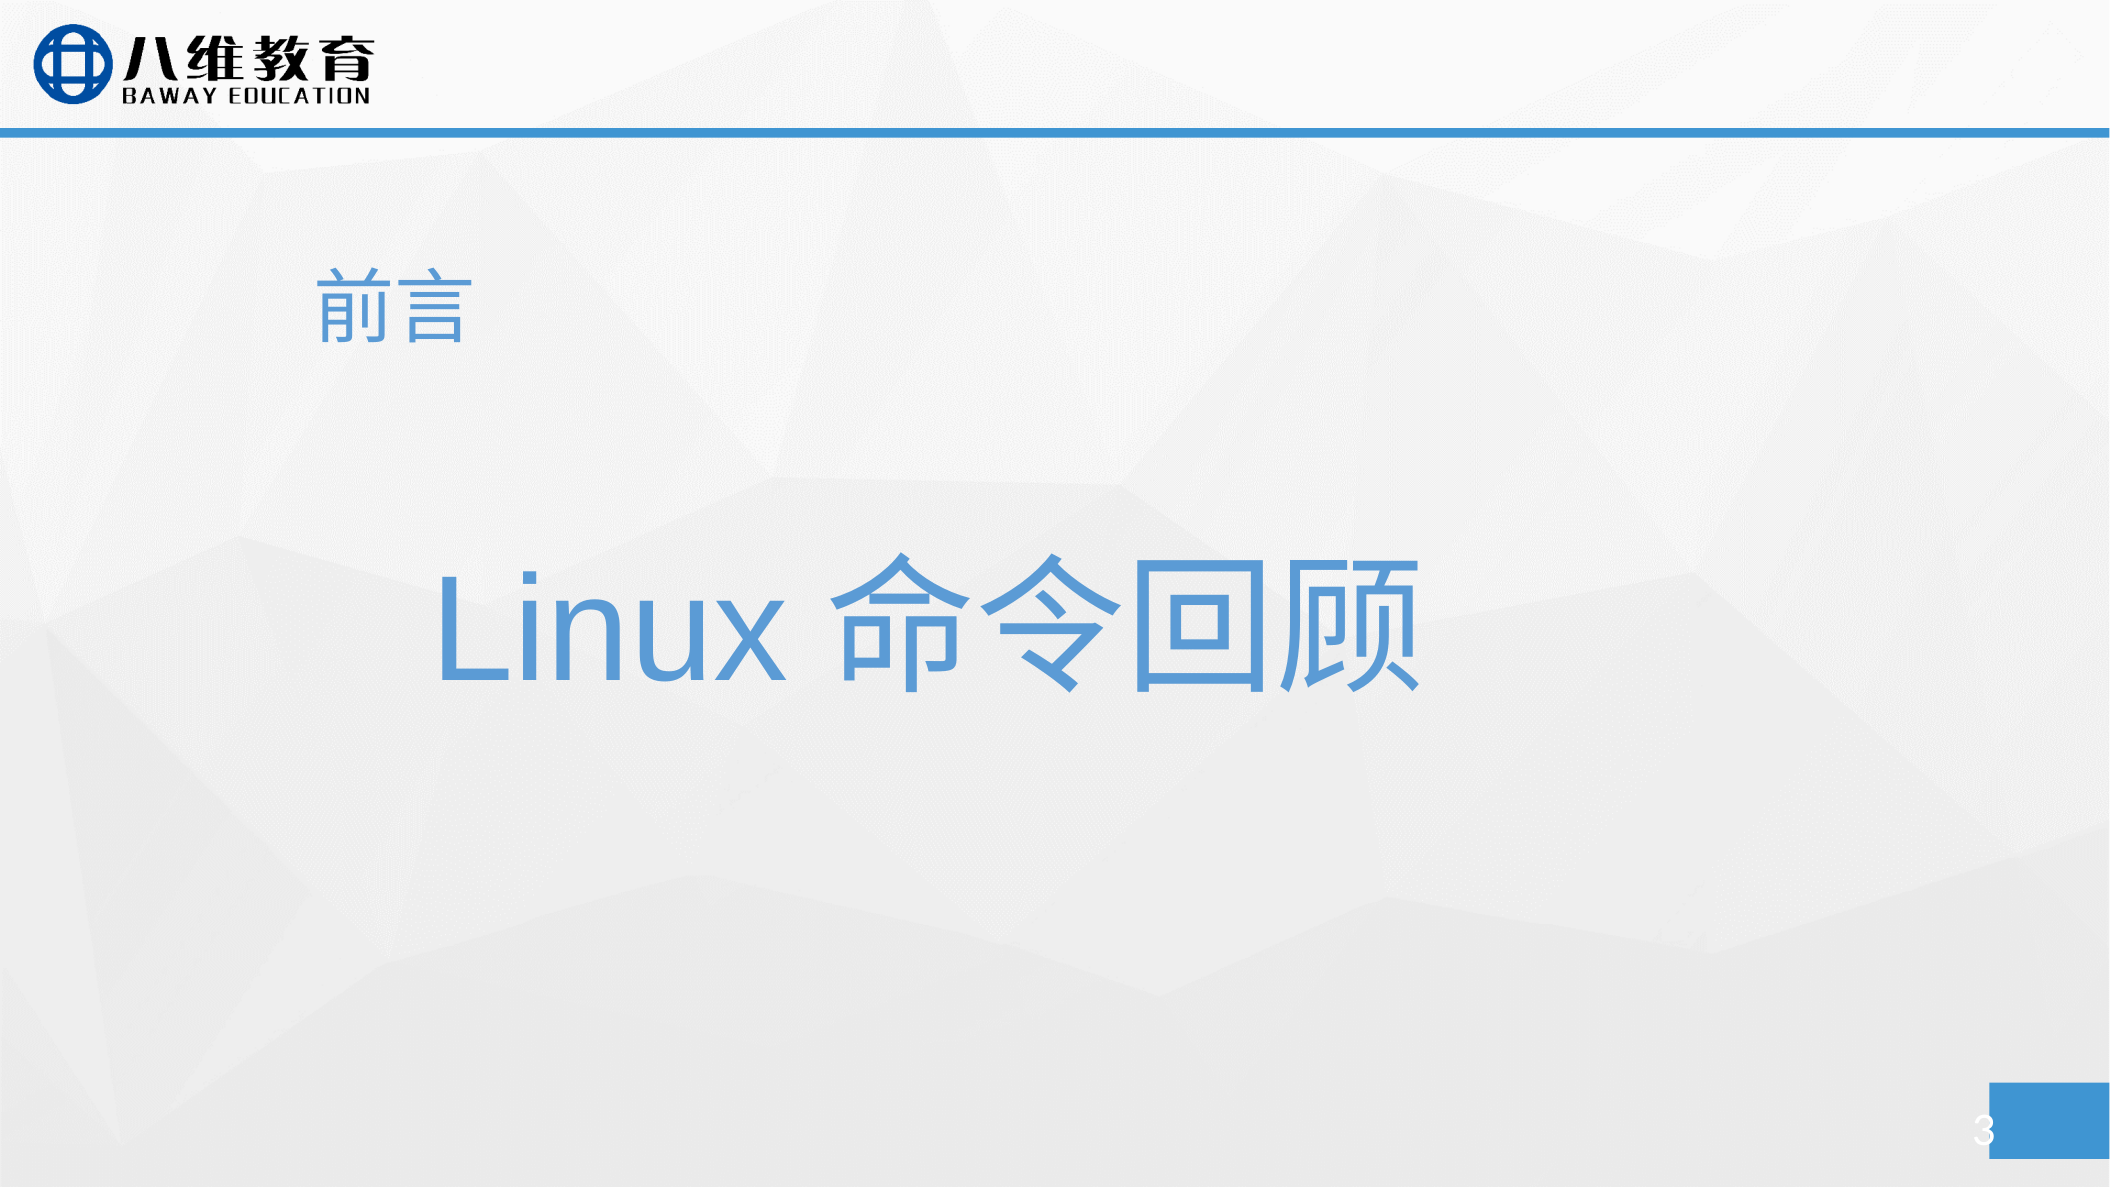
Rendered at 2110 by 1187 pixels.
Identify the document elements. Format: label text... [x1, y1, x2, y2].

picture [0, 0, 2110, 128]
text_box 前言 [298, 248, 491, 361]
text_box Linux命令回顾 [415, 522, 1856, 898]
picture [0, 138, 2110, 1187]
